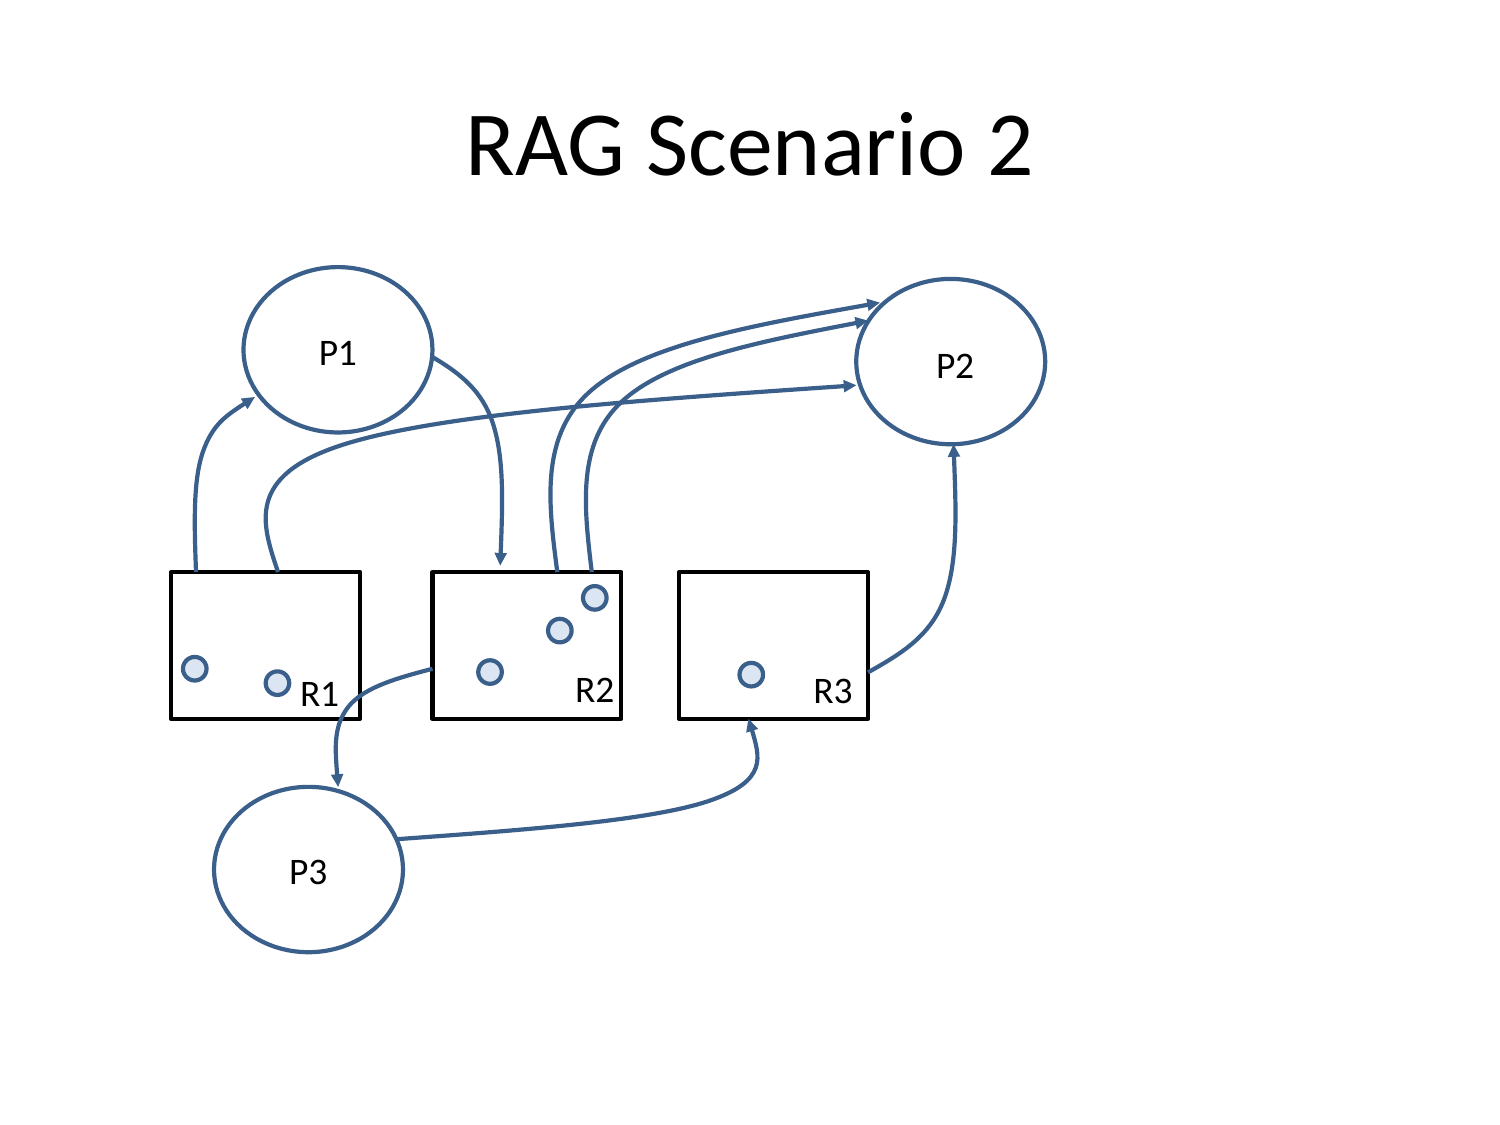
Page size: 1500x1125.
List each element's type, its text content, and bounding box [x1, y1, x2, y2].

text_box [192, 397, 255, 573]
text_box [263, 669, 292, 698]
text_box [583, 316, 866, 573]
text_box P1 [304, 320, 372, 381]
text_box [211, 784, 406, 955]
text_box [492, 404, 574, 499]
text_box [430, 570, 623, 721]
text_box P3 [274, 839, 343, 899]
text_box R1 [285, 662, 355, 722]
text_box [476, 658, 504, 686]
text_box [766, 379, 857, 415]
title RAG Scenario 2 [75, 45, 1425, 233]
text_box [548, 298, 880, 573]
text_box [169, 570, 362, 721]
text_box [263, 420, 478, 573]
text_box R2 [560, 657, 630, 718]
text_box [545, 616, 574, 645]
text_box [737, 660, 766, 689]
text_box P2 [921, 333, 990, 394]
text_box [854, 276, 1048, 447]
text_box [241, 265, 435, 435]
text_box [395, 718, 760, 842]
text_box R3 [798, 658, 868, 718]
text_box [180, 654, 209, 683]
text_box [430, 356, 507, 566]
text_box [580, 583, 609, 612]
text_box [867, 447, 961, 675]
text_box [677, 570, 870, 721]
text_box [330, 666, 434, 787]
